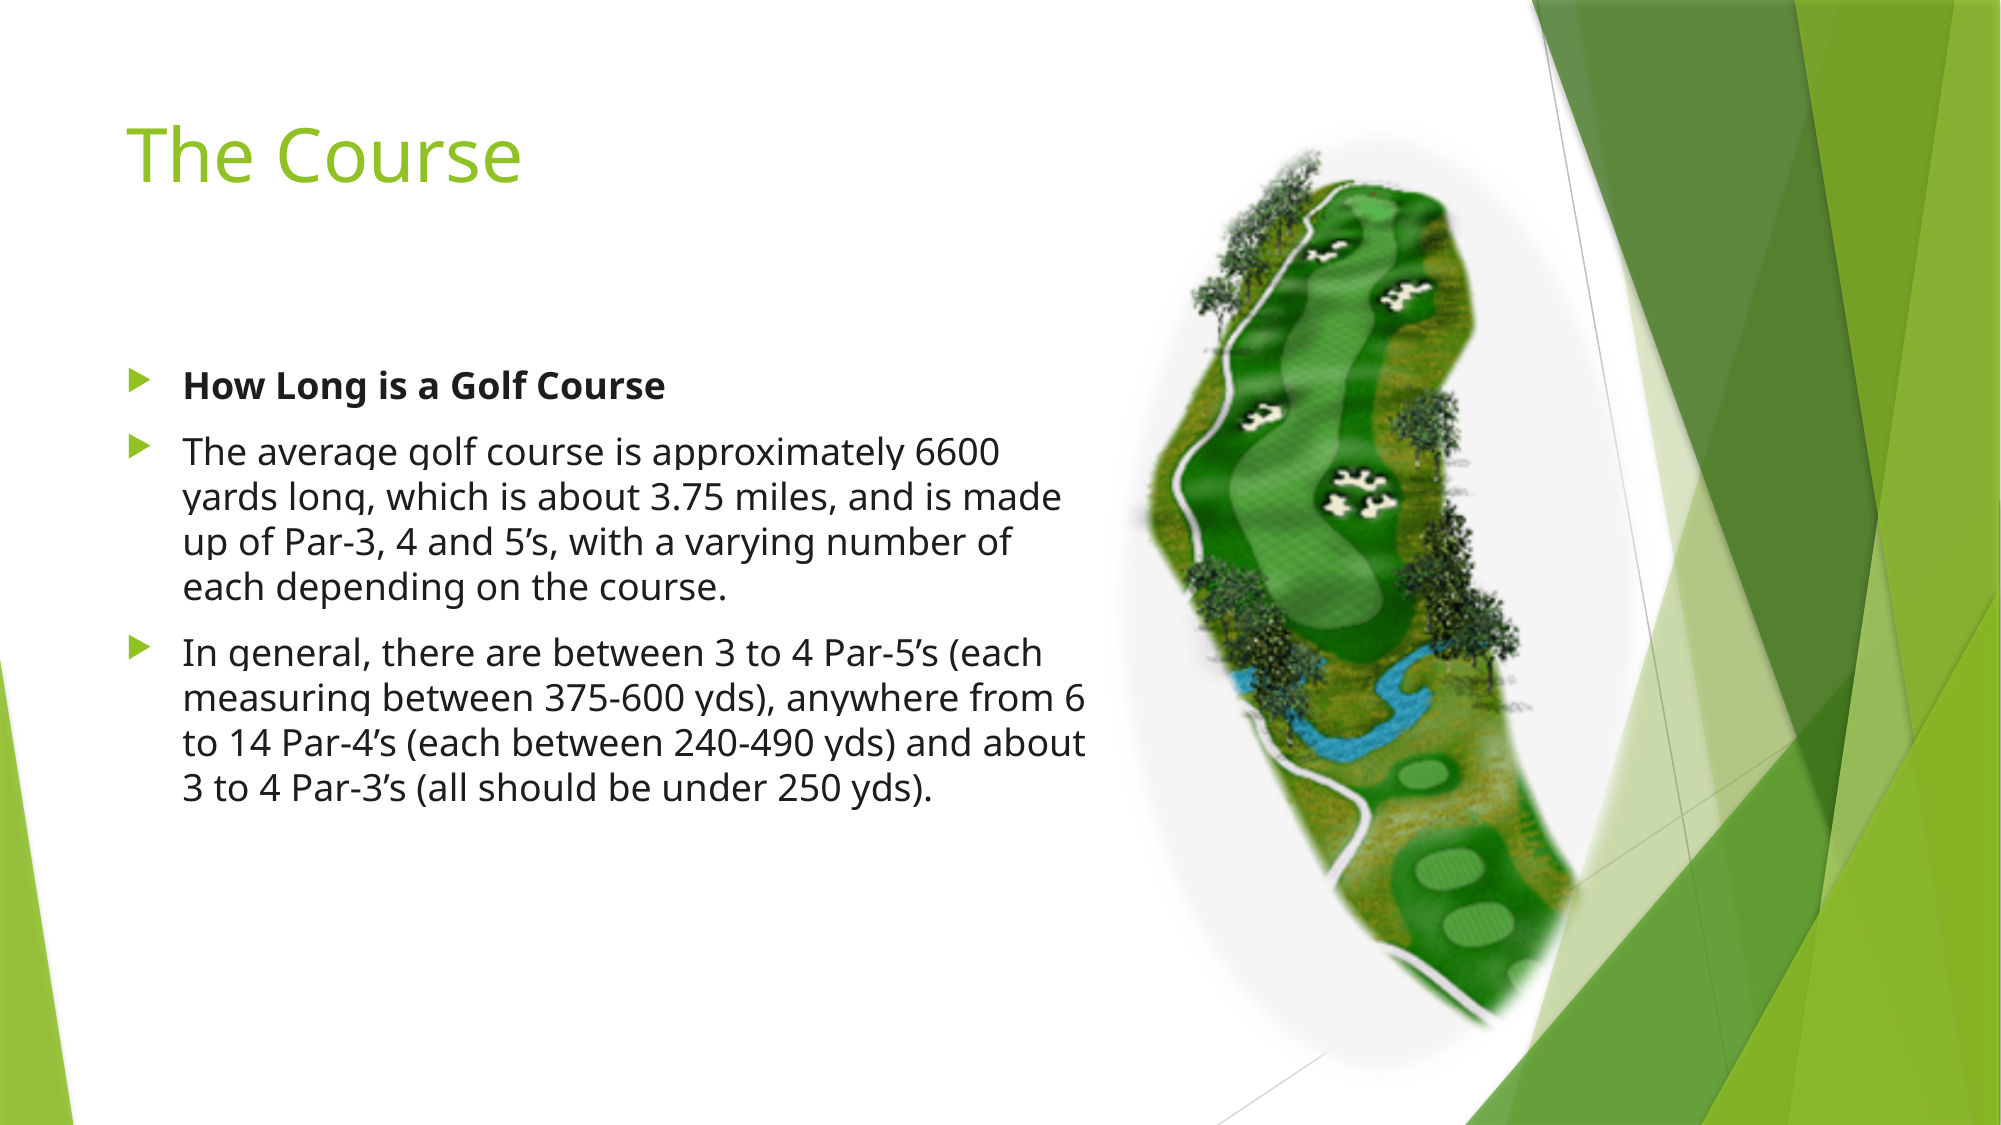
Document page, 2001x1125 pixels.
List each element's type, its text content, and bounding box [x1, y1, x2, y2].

picture [1103, 117, 1654, 1090]
title The Course [111, 99, 1522, 317]
list How Long is a Golf Course The average golf course is approximately 6600 yards long, which is about 3.75 miles, and is made up of Par-3, 4 and 5’s, with a varying number of each depending on the course. In general, there are between 3 to 4 Par-5’s (each measuring between 375-600 yds), anywhere from 6 to 14 Par-4’s (each between 240-490 yds) and about 3 to 4 Par-3’s (all should be under 250 yds). [111, 354, 1099, 992]
